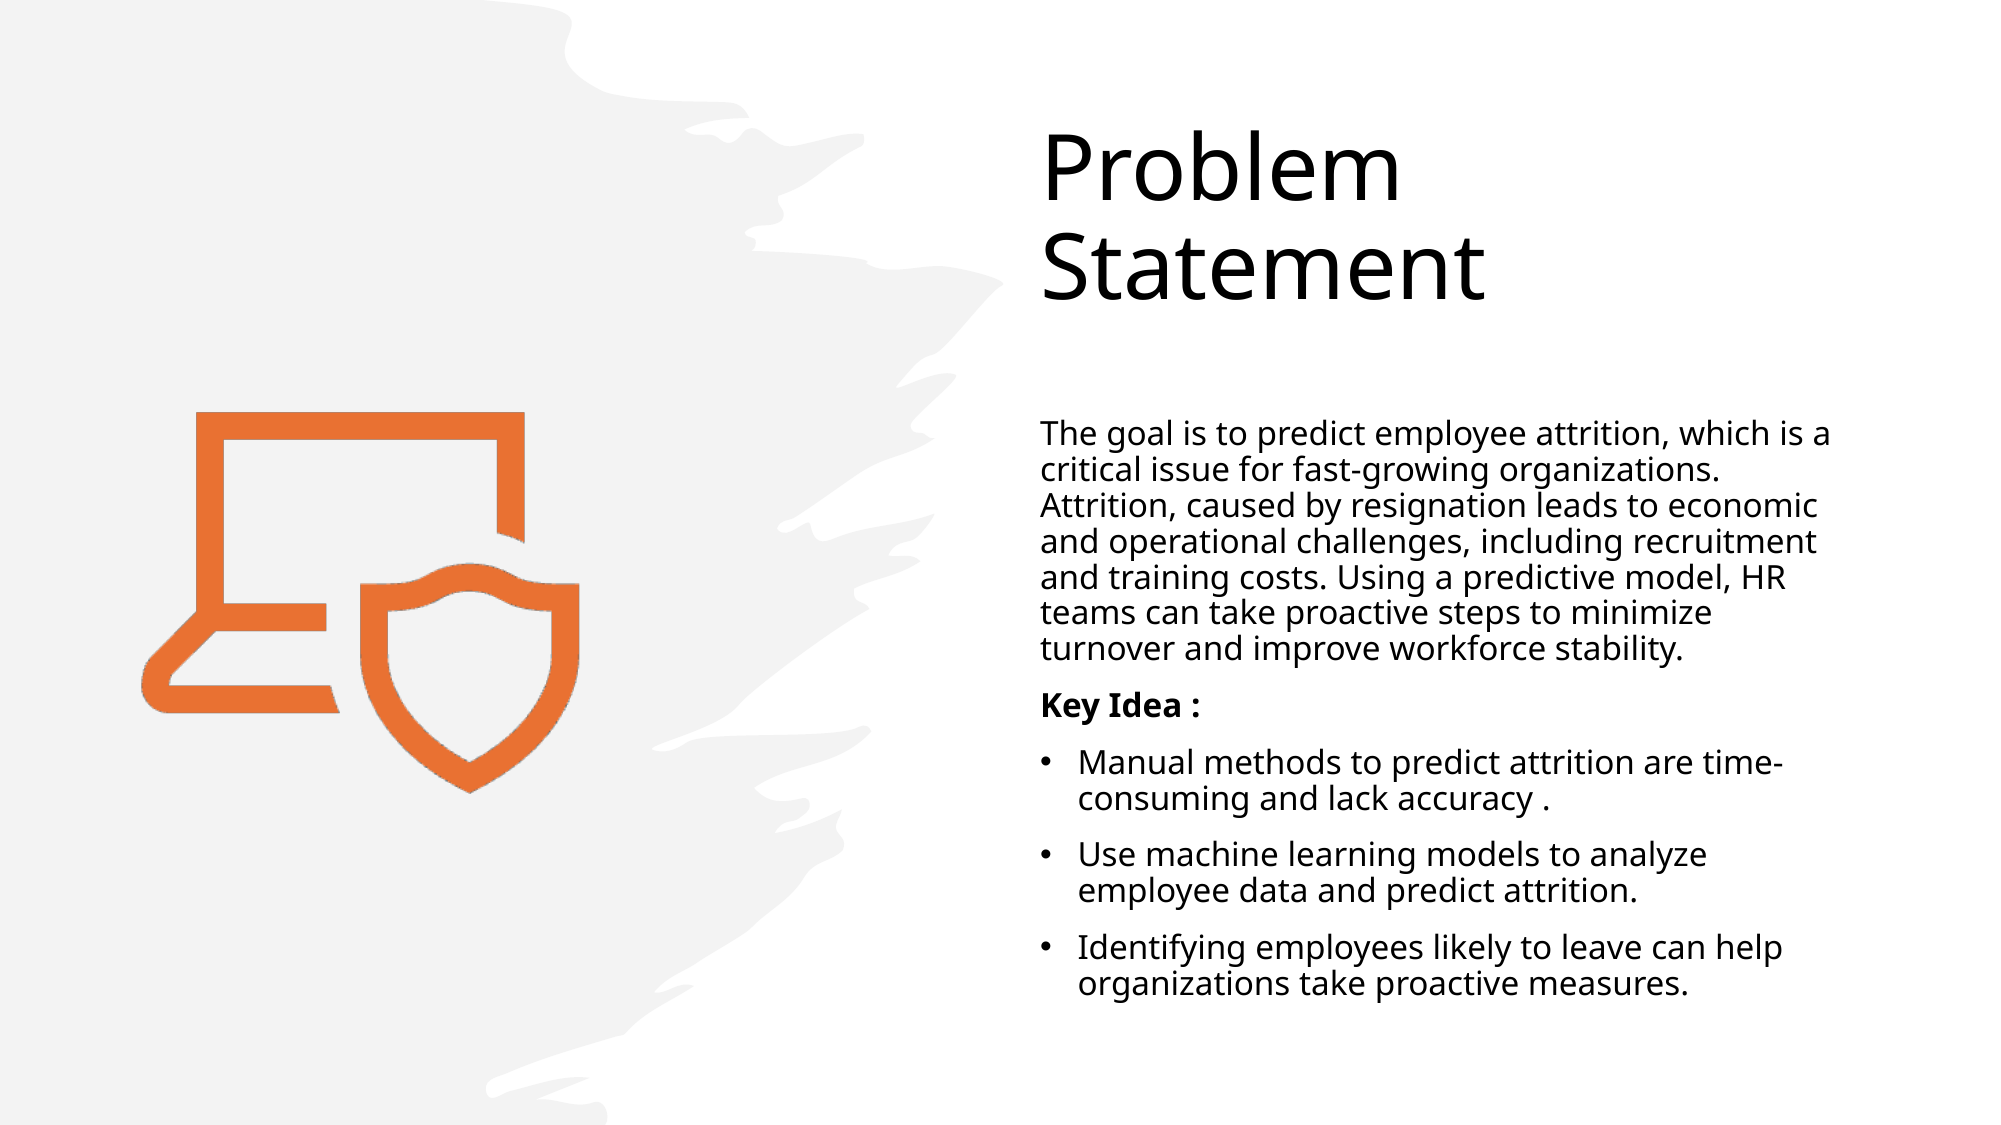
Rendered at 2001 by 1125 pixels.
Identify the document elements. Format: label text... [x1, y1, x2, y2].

title Problem Statement [1025, 59, 1863, 381]
picture [98, 314, 624, 840]
list The goal is to predict employee attrition, which is a critical issue for fast-growing organizations. Attrition, caused by resignation leads to economic and operational challenges, including recruitment and training costs. Using a predictive model, HR teams can take proactive steps to minimize turnover and improve workforce stability. Key Idea : Manual methods to predict attrition are time-consuming and lack accuracy . Use machine learning models to analyze employee data and predict attrition. Identifying employees likely to leave can help organizations take proactive measures. [1025, 409, 1863, 1014]
text_box [486, 0, 2000, 1125]
text_box [0, 0, 1004, 1125]
